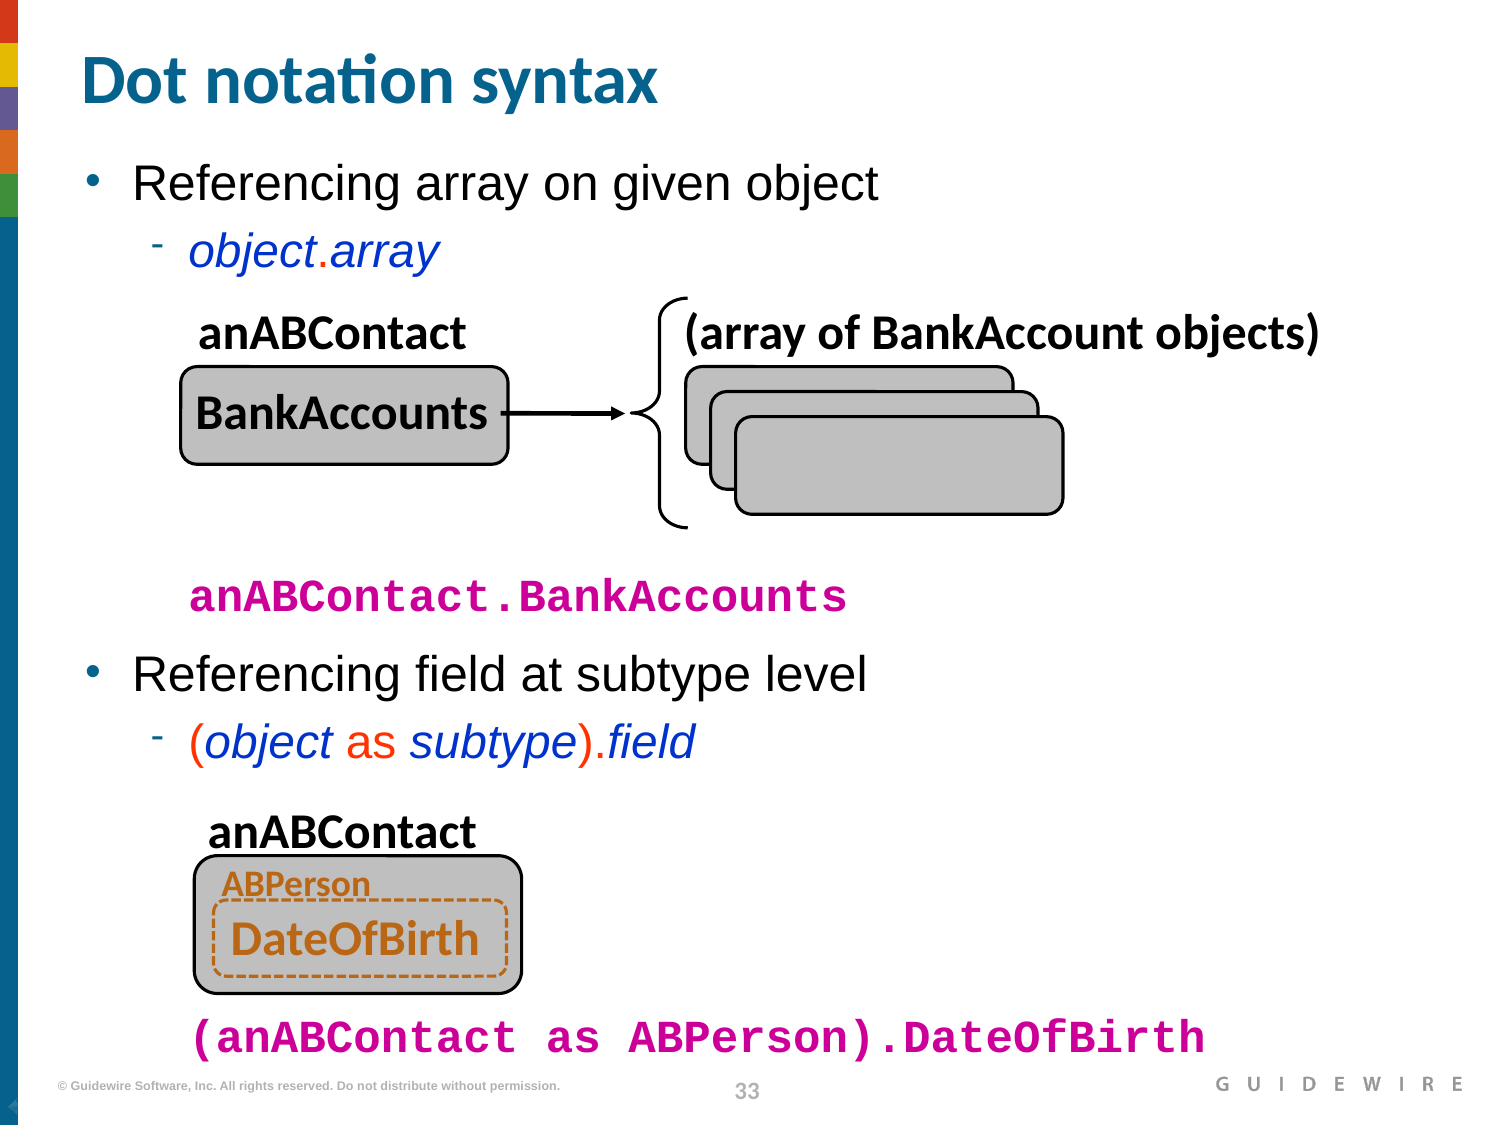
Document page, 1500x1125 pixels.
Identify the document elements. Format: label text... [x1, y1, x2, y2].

text_box [735, 416, 1063, 515]
text_box [392, 857, 522, 897]
title Dot notation syntax [81, 19, 1446, 142]
text_box [688, 366, 1014, 465]
text_box (array of BankAccount objects) [669, 292, 1366, 358]
text_box DateOfBirth [392, 897, 544, 964]
text_box [710, 391, 1039, 490]
text_box ABPerson [206, 851, 392, 906]
text_box [194, 858, 522, 994]
text_box [213, 899, 507, 977]
text_box anABContact [183, 292, 506, 358]
text_box [180, 421, 509, 465]
picture [10, 1101, 18, 1111]
text_box BankAccounts [180, 372, 507, 438]
text_box [631, 298, 688, 528]
list Referencing array on given object object.array anABContact.BankAccounts Referencing field at subtype level (object as subtype).field (anABContact as ABPerson).DateOfBirth [85, 149, 1450, 1050]
picture [0, 0, 18, 216]
text_box anABContact [192, 790, 516, 857]
picture [1215, 1073, 1480, 1096]
text_box [184, 366, 504, 372]
